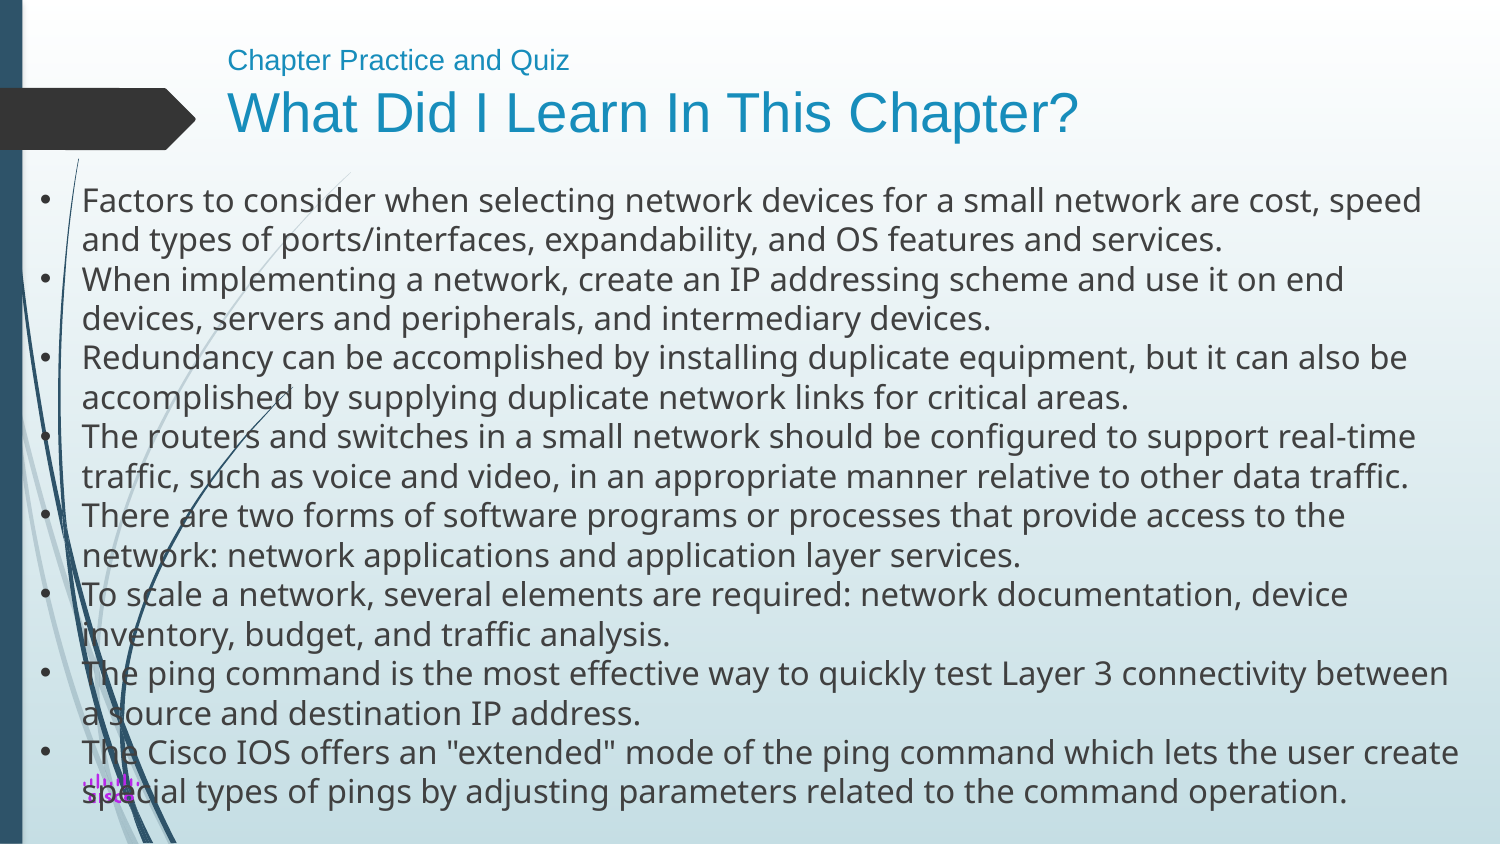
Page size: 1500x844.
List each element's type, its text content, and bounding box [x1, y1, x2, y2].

title Chapter Practice and Quiz What Did I Learn In This Chapter? [212, 34, 1309, 171]
list Factors to consider when selecting network devices for a small network are cost, speed and types of ports/interfaces, expandability, and OS features and services. When implementing a network, create an IP addressing scheme and use it on end devices, servers and peripherals, and intermediary devices. Redundancy can be accomplished by installing duplicate equipment, but it can also be accomplished by supplying duplicate network links for critical areas. The routers and switches in a small network should be configured to support real-time traffic, such as voice and video, in an appropriate manner relative to other data traffic. There are two forms of software programs or processes that provide access to the network: network applications and application layer services. To scale a network, several elements are required: network documentation, device inventory, budget, and traffic analysis. The ping command is the most effective way to quickly test Layer 3 connectivity between a source and destination IP address. The Cisco IOS offers an "extended" mode of the ping command which lets the user create special types of pings by adjusting parameters related to the command operation. [24, 171, 1478, 844]
